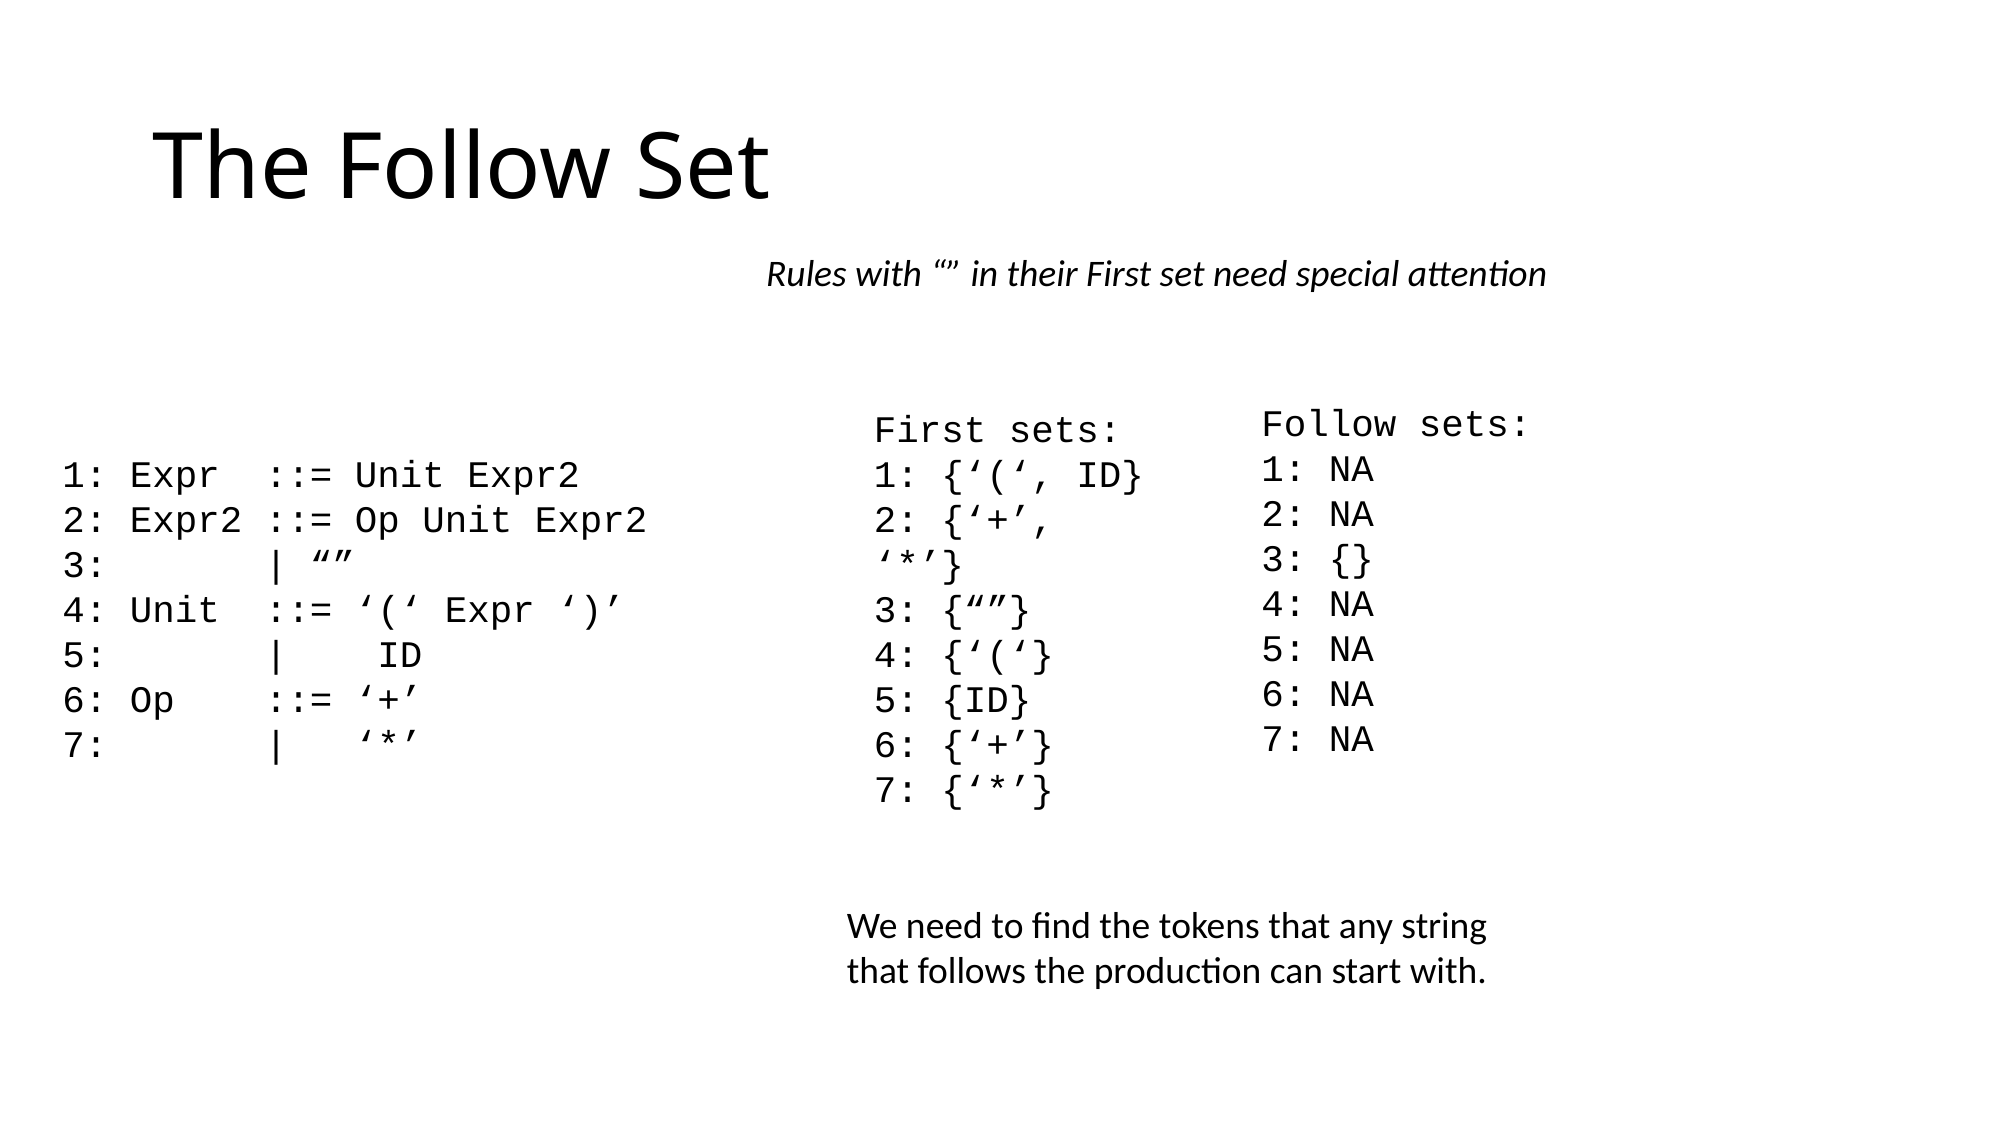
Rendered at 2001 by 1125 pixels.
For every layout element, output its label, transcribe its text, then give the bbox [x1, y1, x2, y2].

text_box First sets: 1: {‘(‘, ID} 2: {‘+’, ‘*’} 3: {“”} 4: {‘(‘} 5: {ID} 6: {‘+’} 7: {‘*’} [859, 397, 1181, 818]
text_box We need to find the tokens that any string that follows the production can start with. [832, 893, 1503, 999]
text_box Rules with “” in their First set need special attention [751, 241, 1563, 301]
text_box Follow sets: 1: NA 2: NA 3: {} 4: NA 5: NA 6: NA 7: NA [1246, 392, 1568, 767]
text_box 1: Expr ::= Unit Expr2 2: Expr2 ::= Op Unit Expr2 3: | “” 4: Unit ::= ‘(‘ Expr ‘)’ 5: | ID 6: Op ::= ‘+’ 7: | ‘*’ [47, 442, 690, 773]
title The Follow Set [137, 59, 1863, 278]
